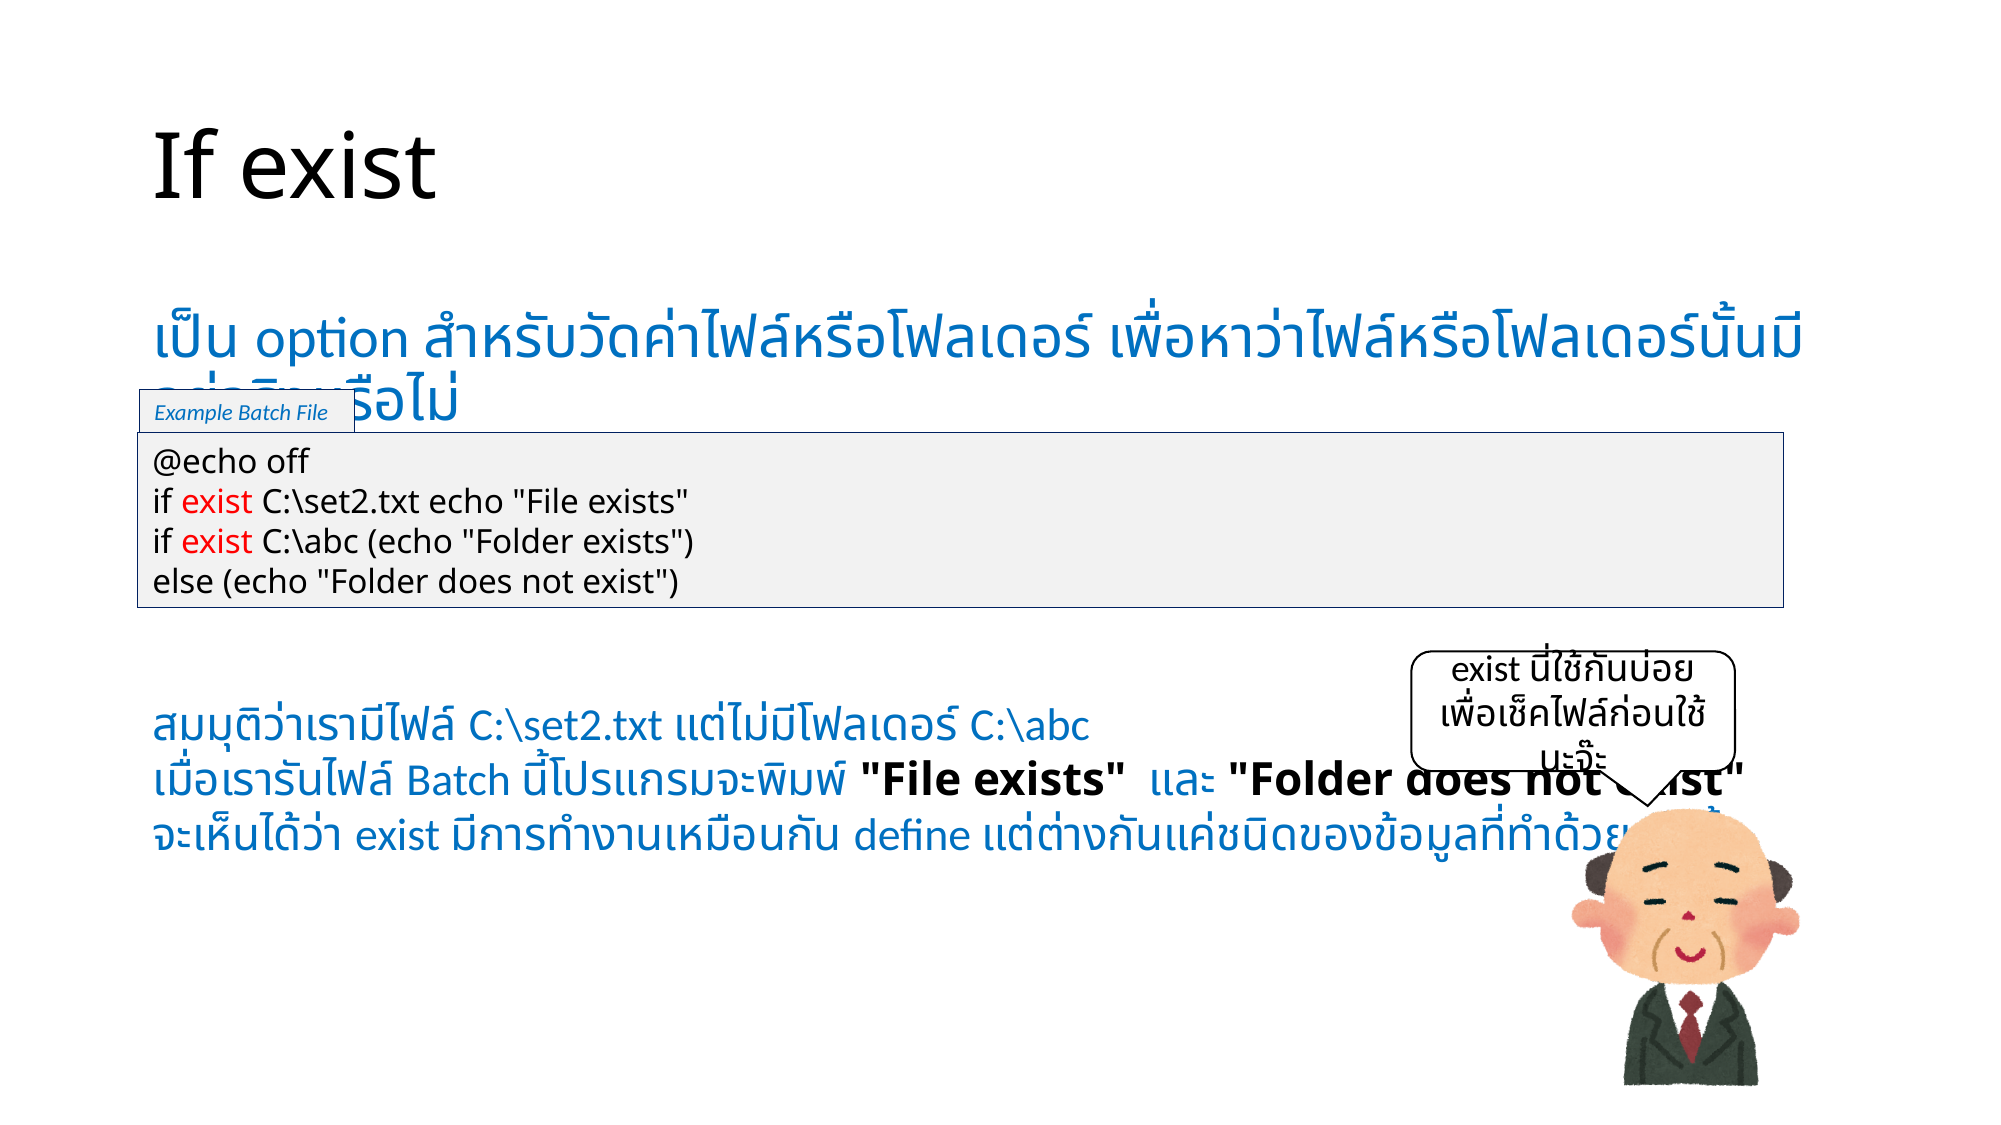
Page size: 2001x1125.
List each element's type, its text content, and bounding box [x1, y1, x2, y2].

title If exist [137, 59, 1863, 278]
text_box exist นี่ใช้กันบ่อยเพื่อเช็คไฟล์ก่อนใช้นะจ๊ะ [1410, 650, 1737, 782]
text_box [137, 389, 1784, 610]
list เป็น option สำหรับวัดค่าไฟล์หรือโฟลเดอร์ เพื่อหาว่าไฟล์หรือโฟลเดอร์นั้นมีอยู่จริงหรือไม่ สมมุติว่าเรามีไฟล์ C:\set2.txt แต่ไม่มีโฟลเดอร์ C:\abc เมื่อเรารันไฟล์ Batch นี้โปรแกรมจะพิมพ์ "File exists" และ "Folder does not exist" จะเห็นได้ว่า exist มีการทำงานเหมือนกัน define แต่ต่างกันแค่ชนิดของข้อมูลที่ทำด้วยเท่านั้น [137, 299, 1863, 1014]
picture [1553, 782, 1816, 1098]
